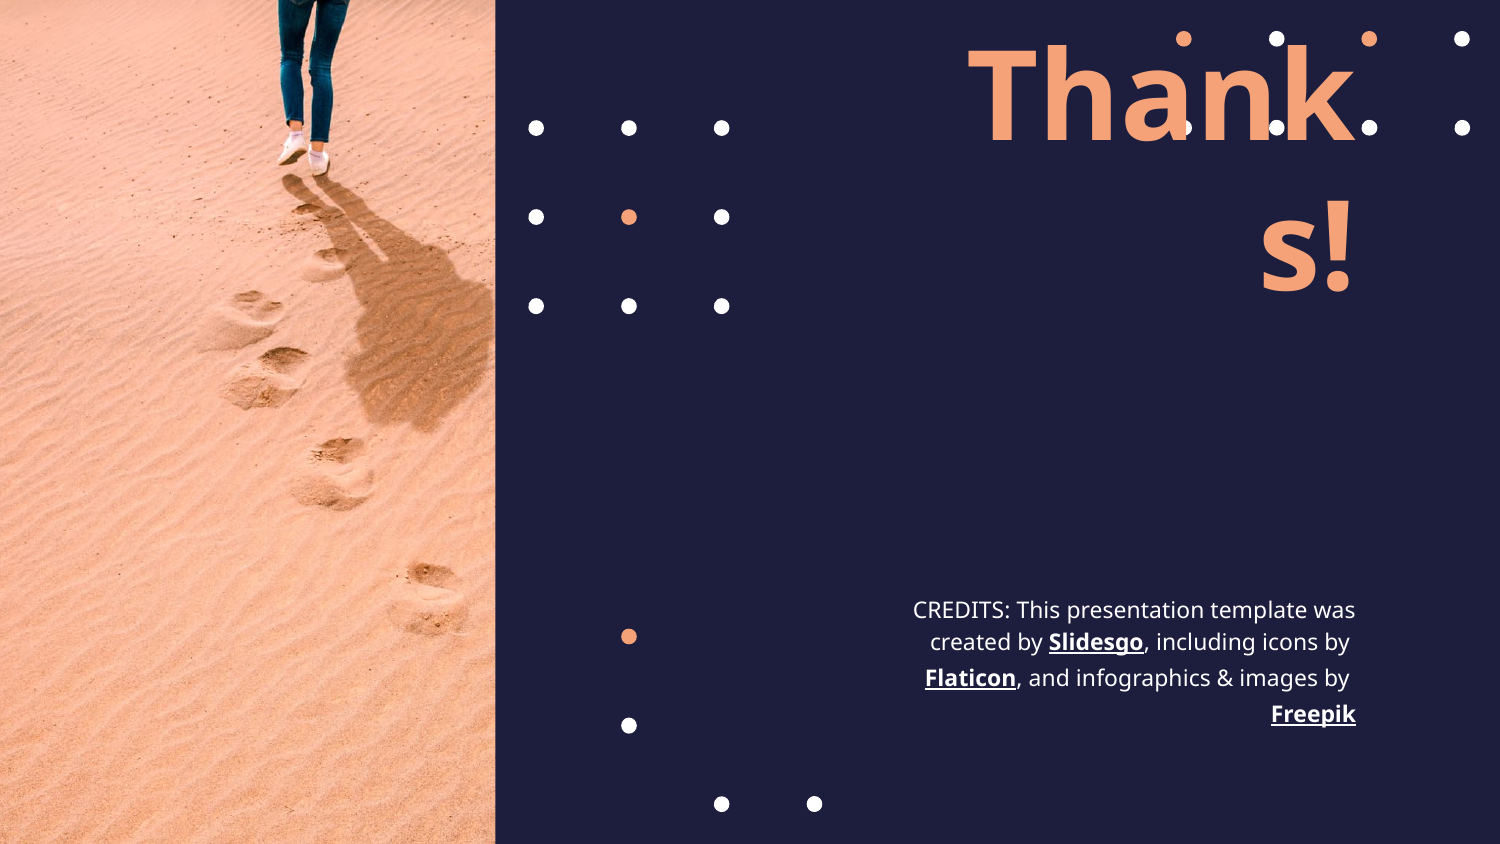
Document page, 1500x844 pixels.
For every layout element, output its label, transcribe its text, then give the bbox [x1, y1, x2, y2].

picture [0, 0, 496, 844]
title Thanks! [941, 206, 1372, 330]
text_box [620, 628, 823, 813]
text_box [525, 119, 730, 315]
